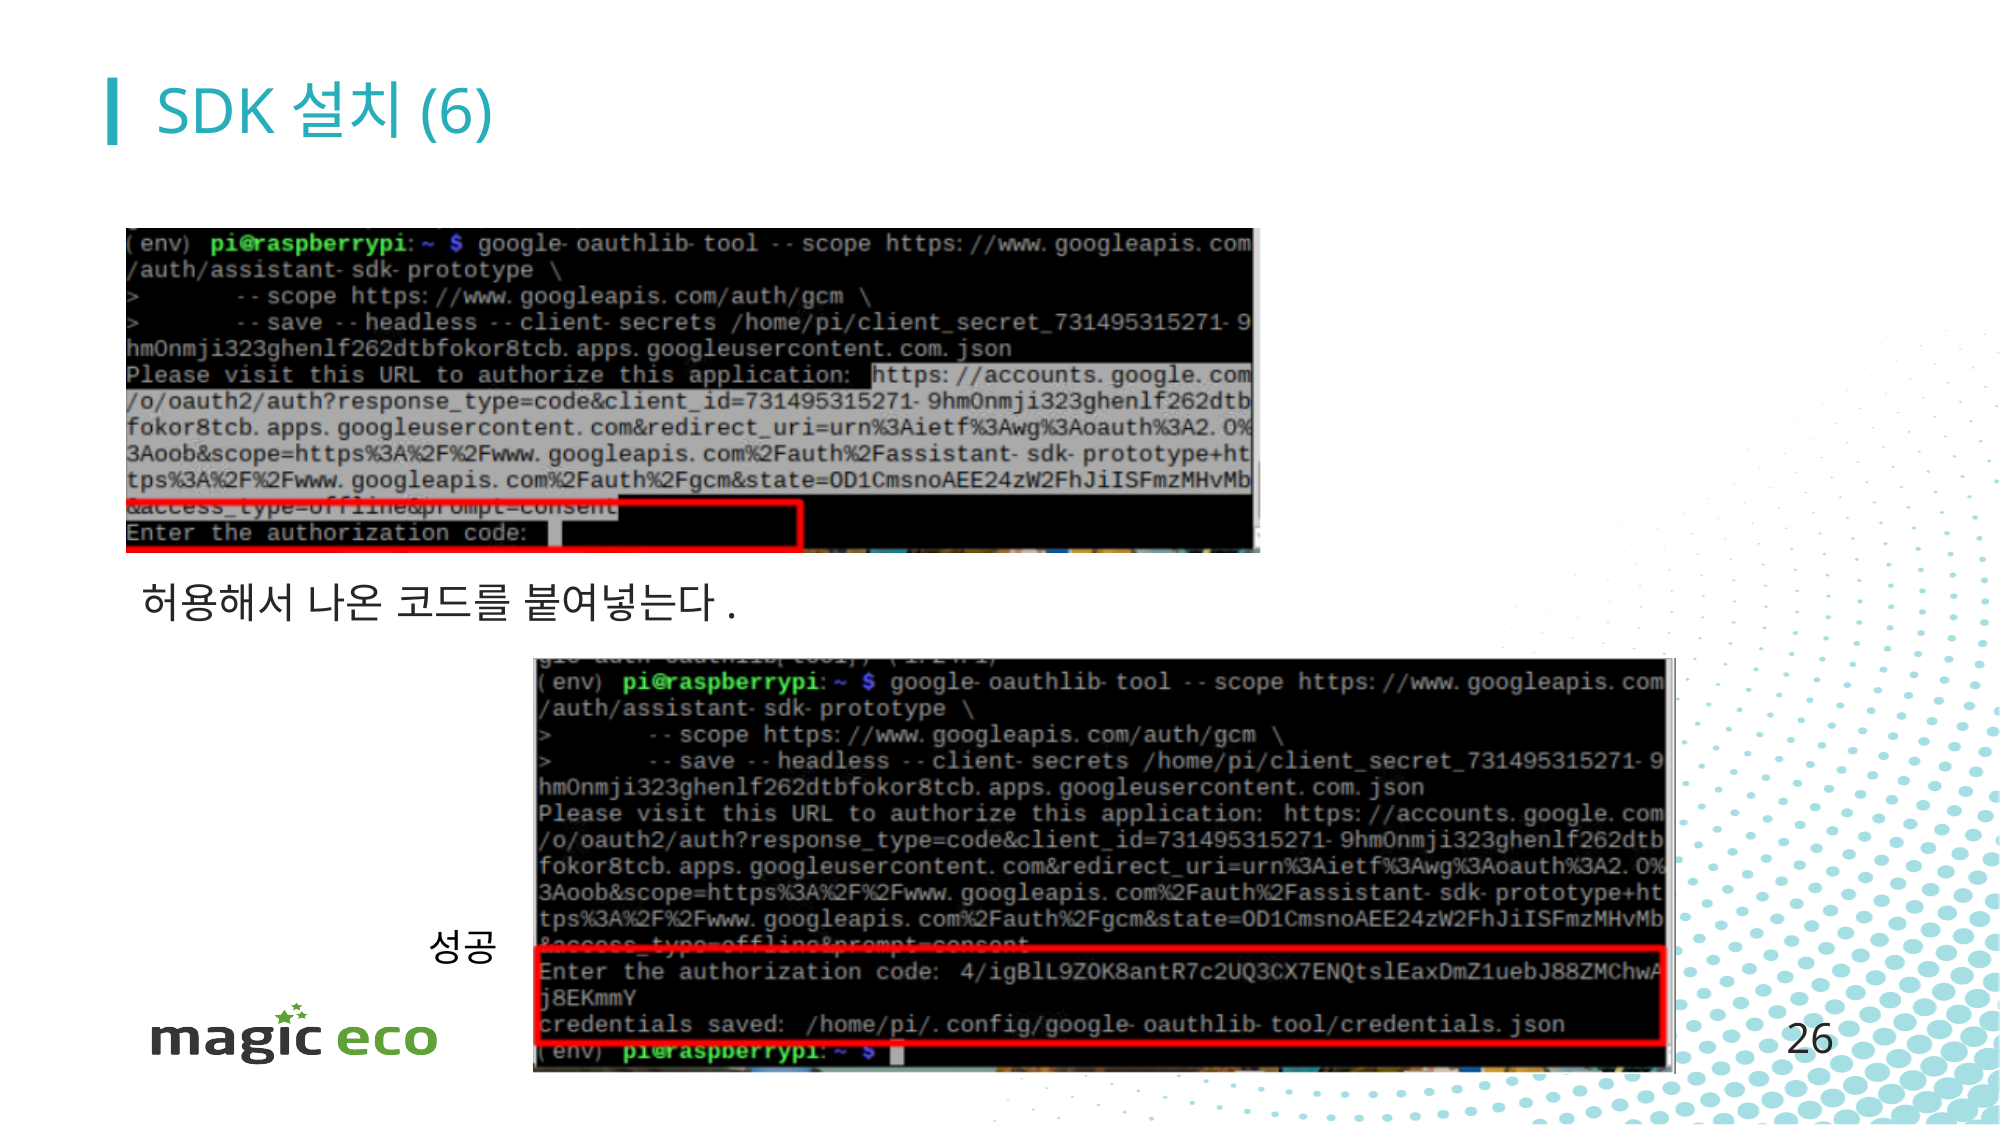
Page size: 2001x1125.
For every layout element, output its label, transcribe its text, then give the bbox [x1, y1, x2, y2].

list 허용해서 나온 코드를 붙여넣는다. [126, 575, 1717, 636]
picture [0, 0, 2000, 1125]
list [126, 228, 1262, 554]
text_box 성공 [414, 916, 533, 977]
title SDK설치(6) [141, 59, 1740, 168]
